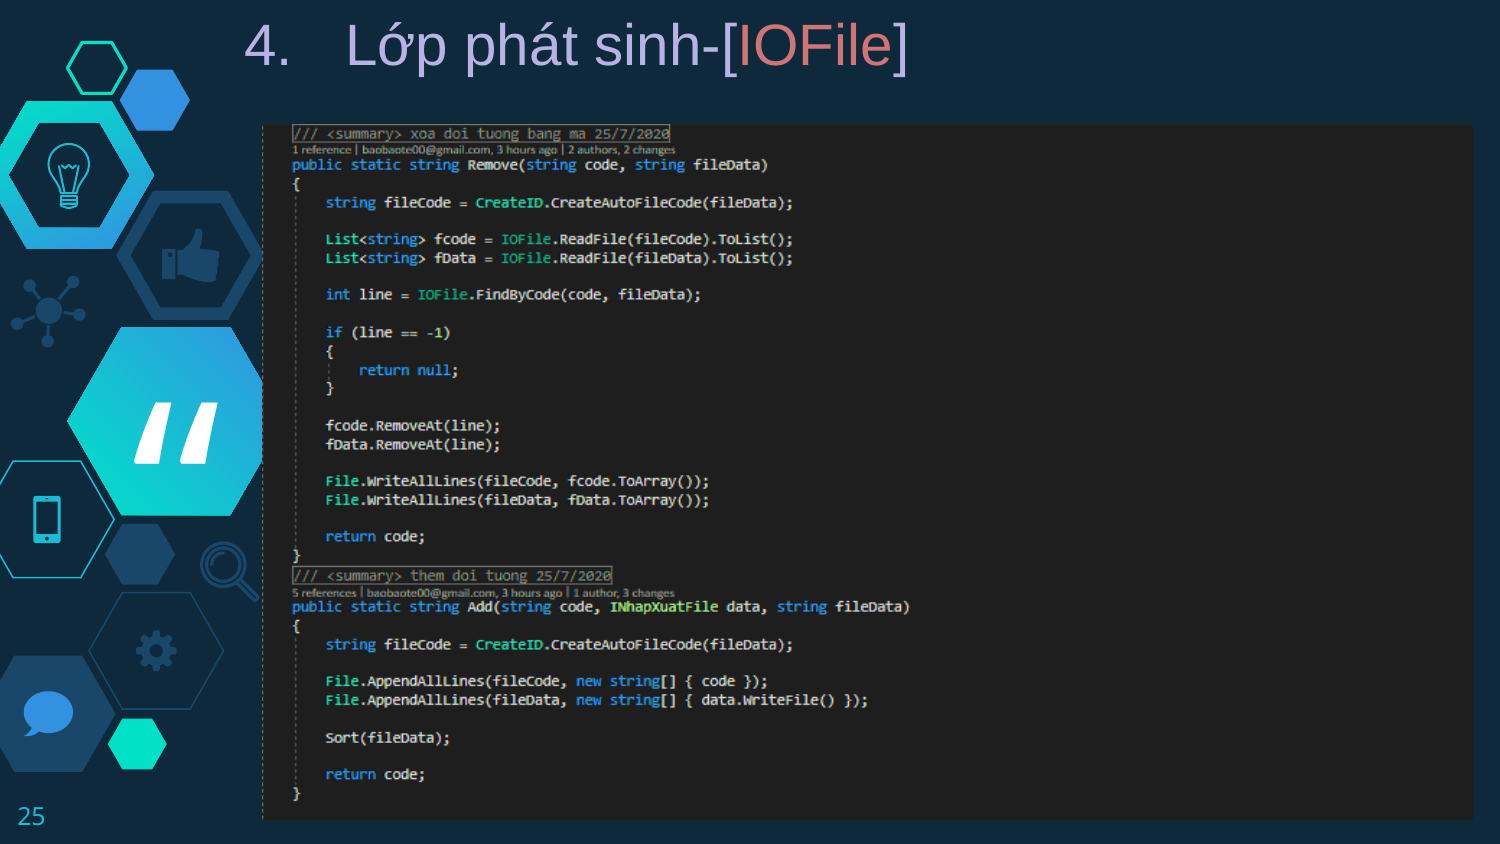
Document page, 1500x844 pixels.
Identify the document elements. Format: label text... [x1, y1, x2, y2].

slide_number 25 [2, 785, 93, 844]
text_box Lớp phát sinh-[IOFile] [229, 0, 1250, 85]
picture [262, 124, 1473, 821]
